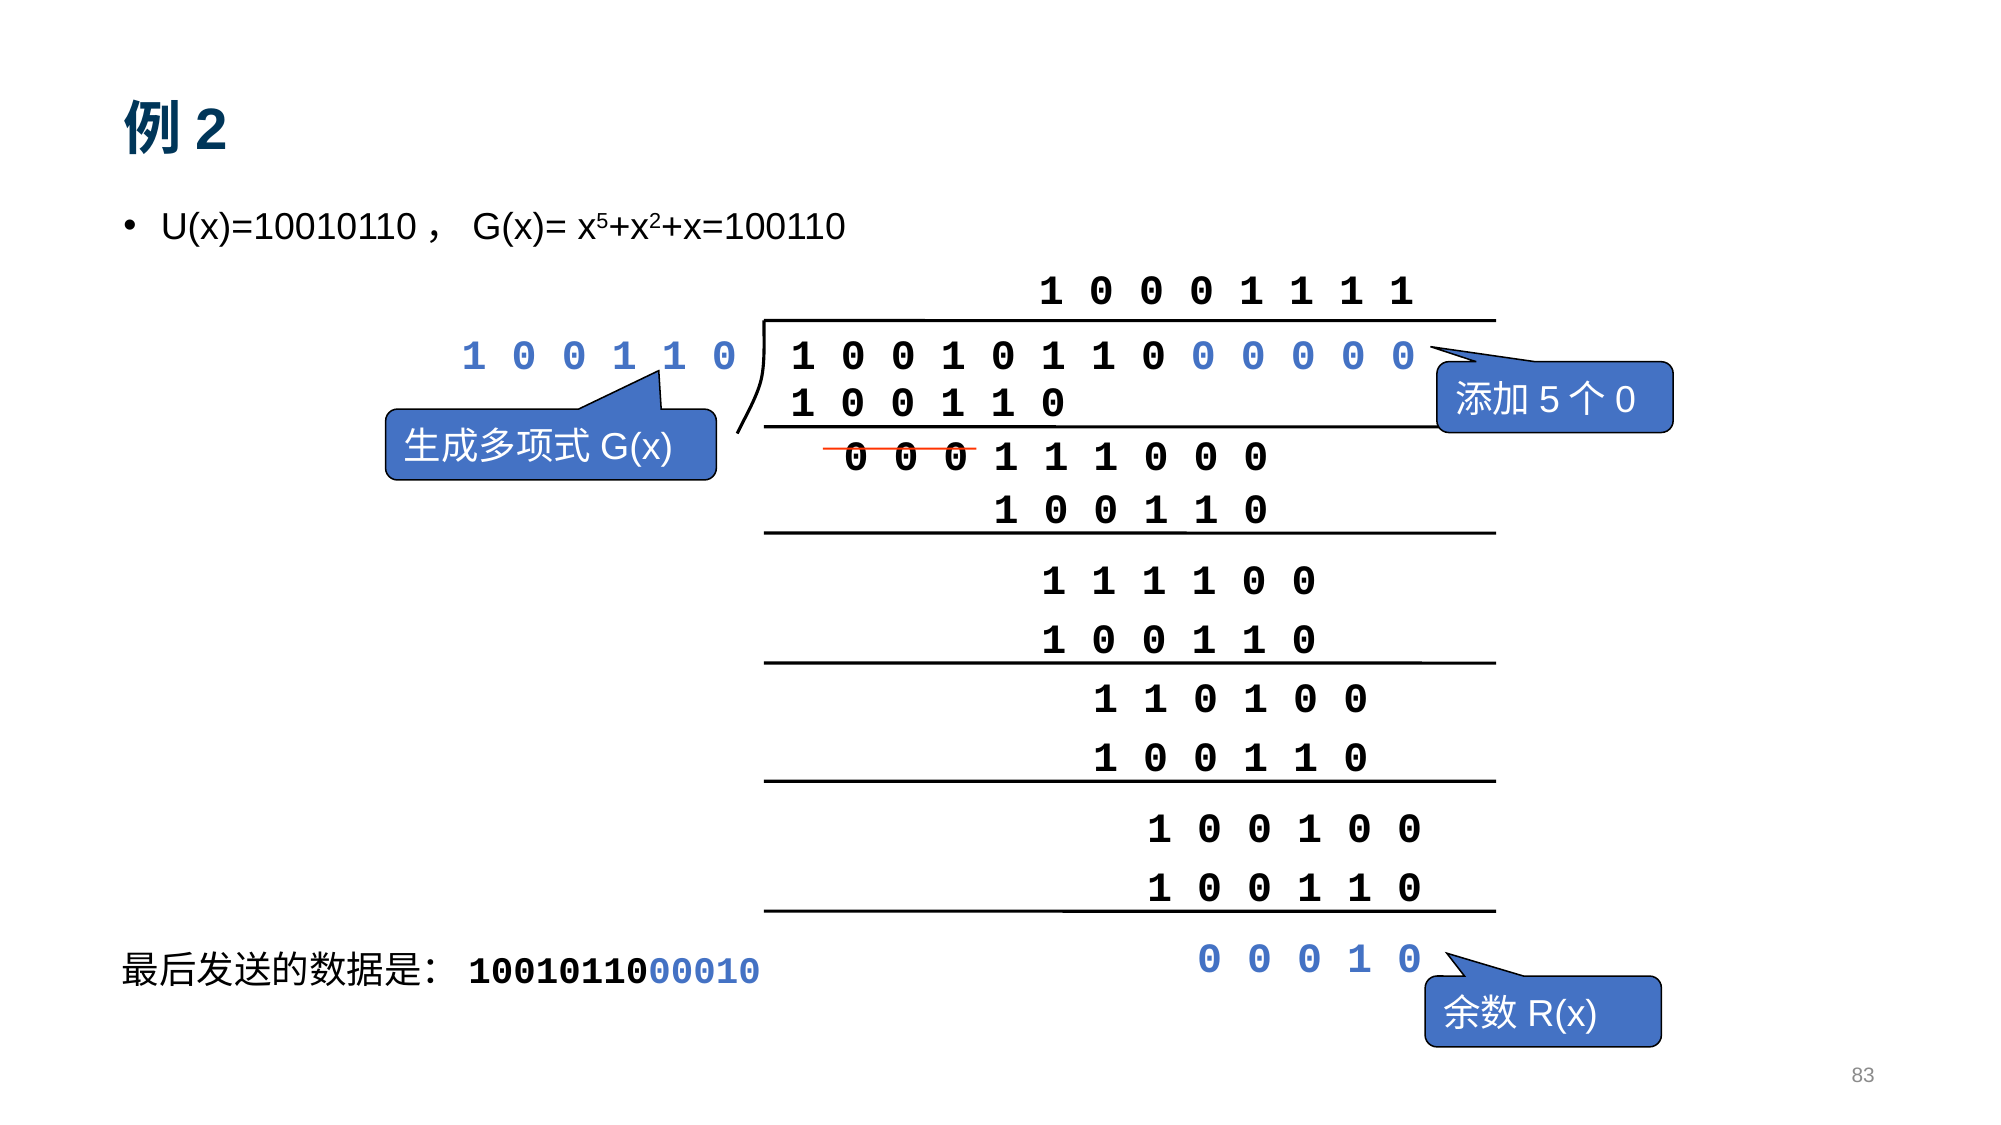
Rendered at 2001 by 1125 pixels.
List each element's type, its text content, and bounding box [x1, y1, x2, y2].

text_box 最后发送的数据是：1001011000010 [107, 938, 385, 999]
list U(x)=10010110，G(x)= x5+x2+x=100110 [108, 185, 1701, 263]
title 例2 [108, 21, 1890, 169]
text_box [385, 255, 1674, 1047]
slide_number 83 [1274, 1051, 1890, 1097]
